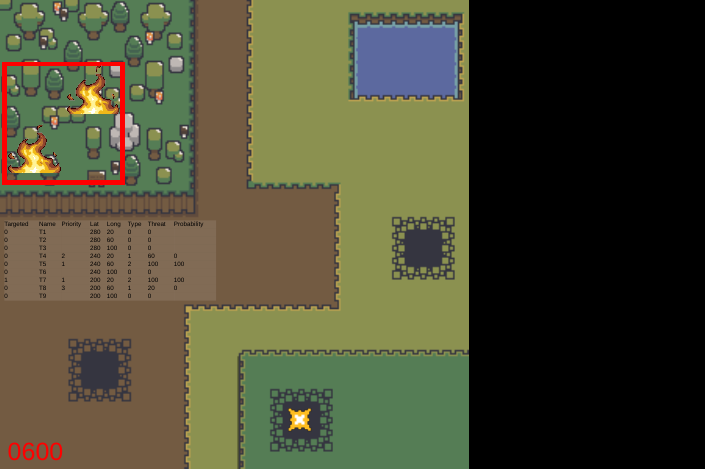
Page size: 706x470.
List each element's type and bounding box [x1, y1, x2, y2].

picture [0, 0, 469, 469]
